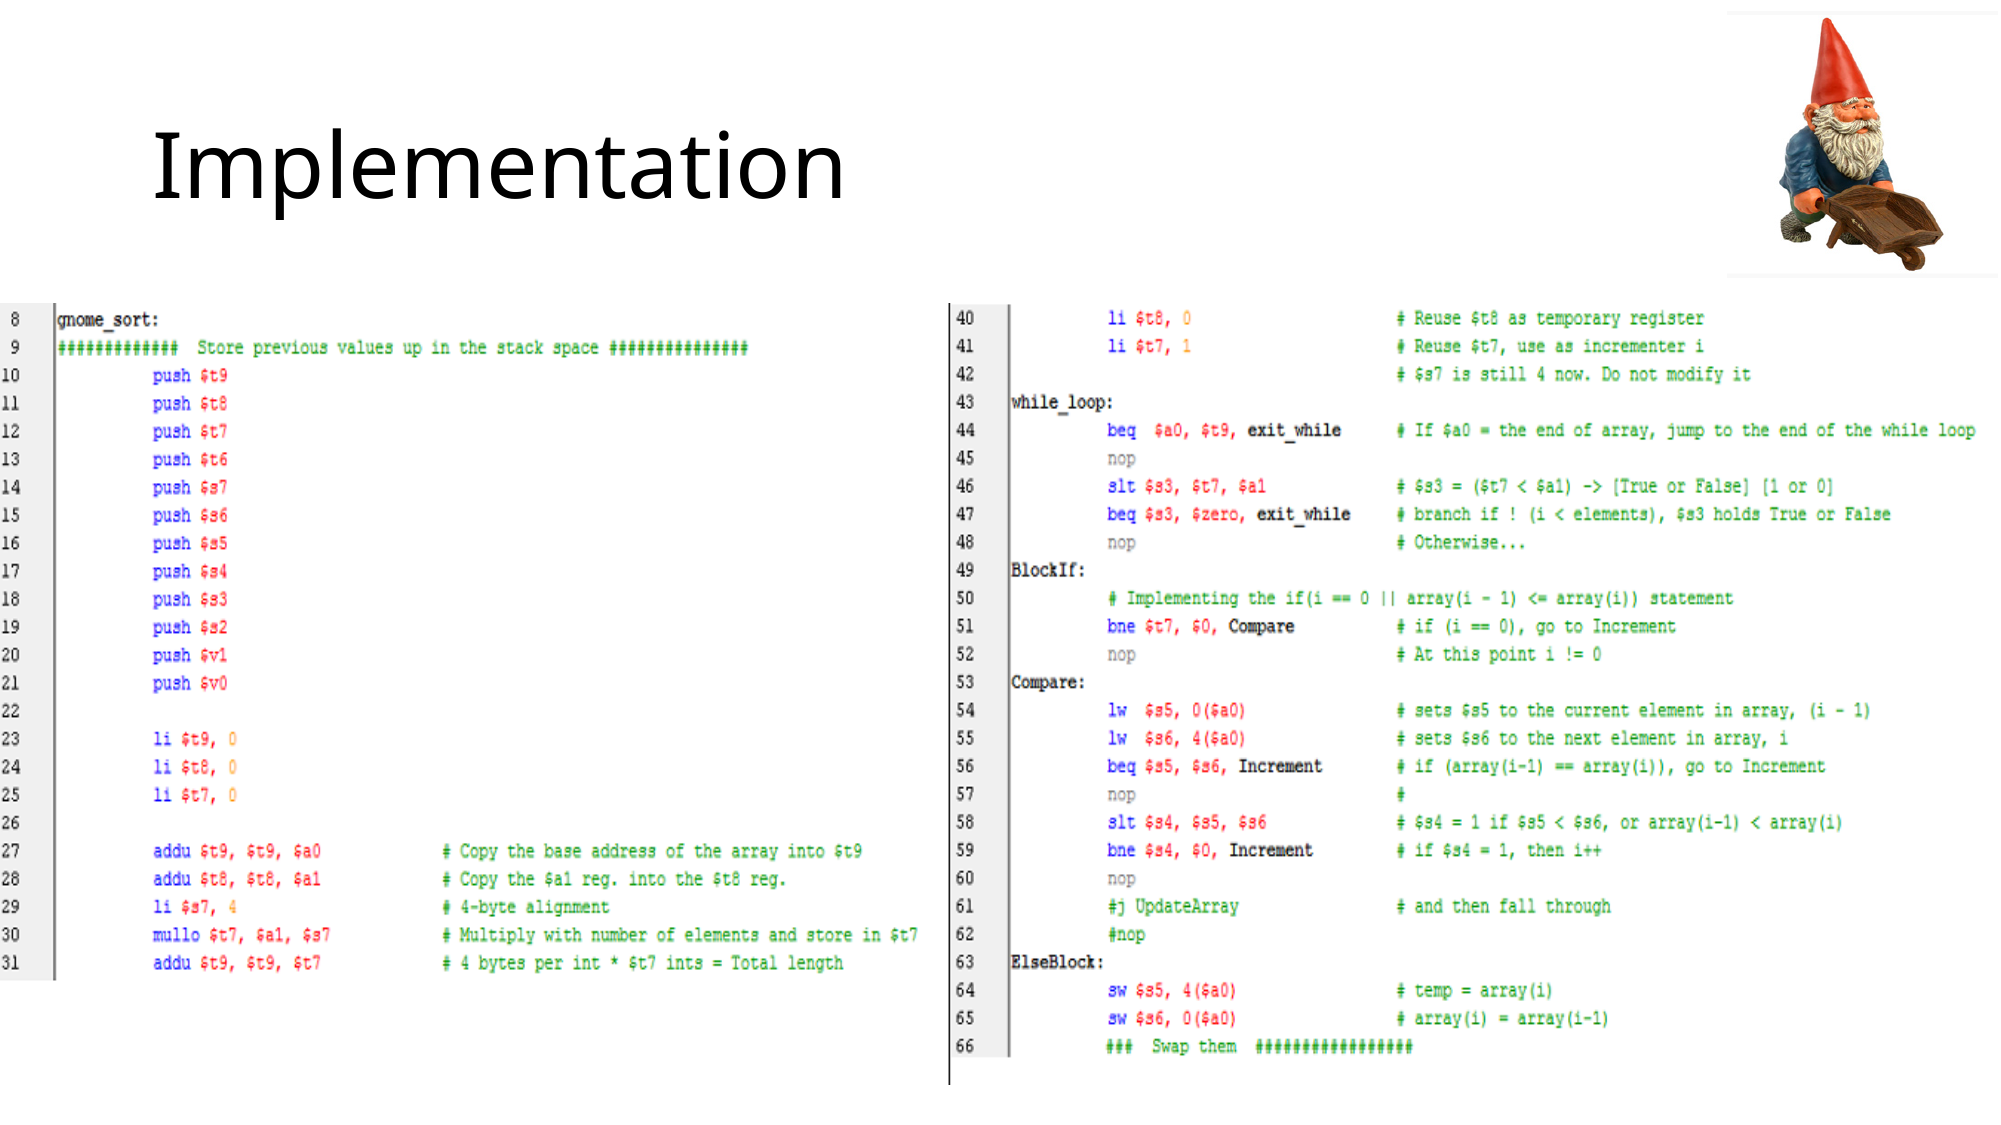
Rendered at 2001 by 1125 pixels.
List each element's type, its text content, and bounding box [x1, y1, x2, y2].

title Implementation [137, 59, 1727, 278]
picture [0, 303, 2000, 1085]
picture [1727, 11, 1998, 278]
